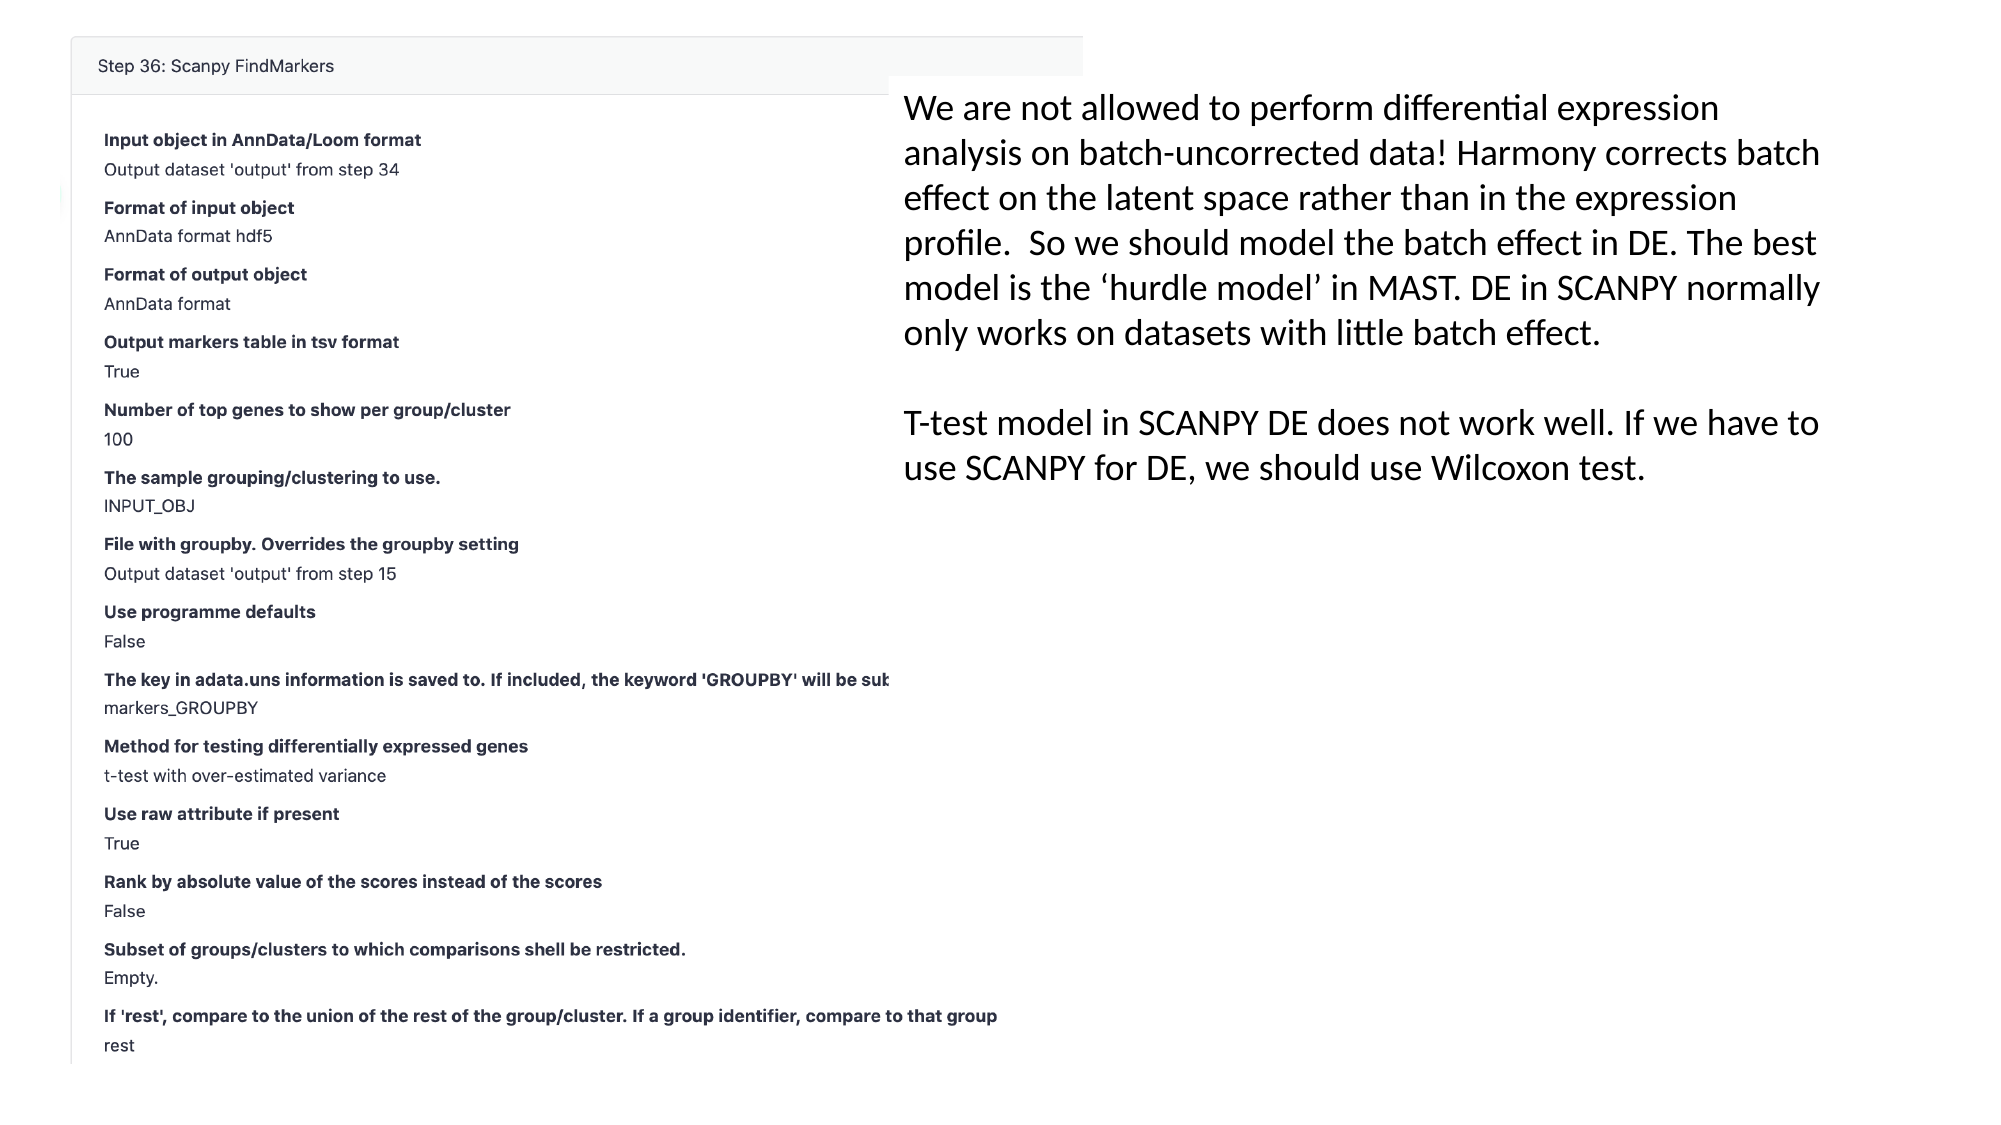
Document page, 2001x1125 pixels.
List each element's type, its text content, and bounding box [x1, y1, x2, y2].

text_box We are not allowed to perform differential expression analysis on batch-uncorrected data! Harmony corrects batch effect on the latent space rather than in the expression profile. So we should model the batch effect in DE. The best model is the ‘hurdle model’ in MAST. DE in SCANPY normally only works on datasets with little batch effect. T-test model in SCANPY DE does not work well. If we have to use SCANPY for DE, we should use Wilcoxon test. [1083, 75, 1858, 856]
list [60, 27, 1083, 1064]
